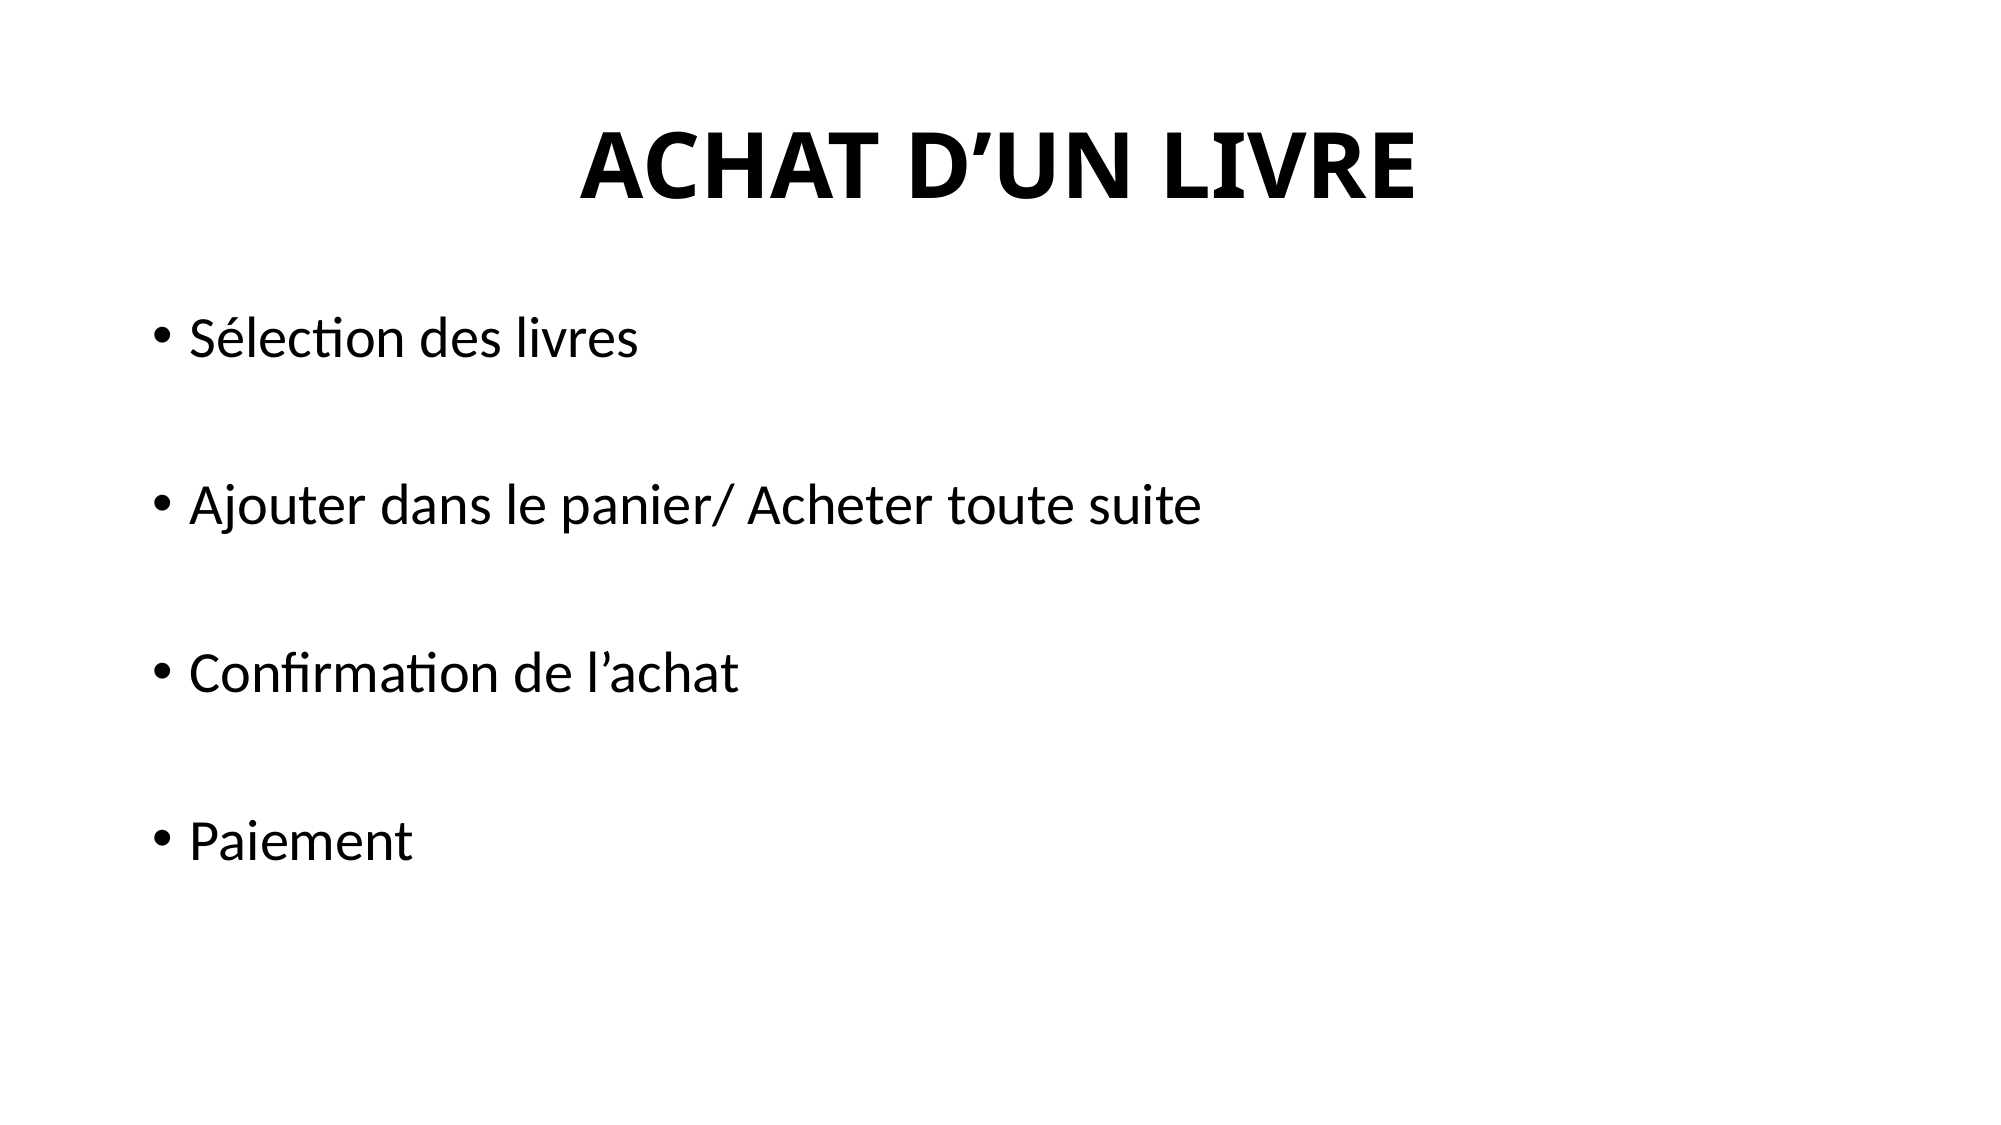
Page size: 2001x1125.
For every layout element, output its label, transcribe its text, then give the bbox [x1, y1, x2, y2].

list Sélection des livres Ajouter dans le panier/ Acheter toute suite Confirmation de l’achat Paiement [137, 299, 1863, 1014]
title ACHAT D’UN LIVRE [137, 59, 1863, 278]
